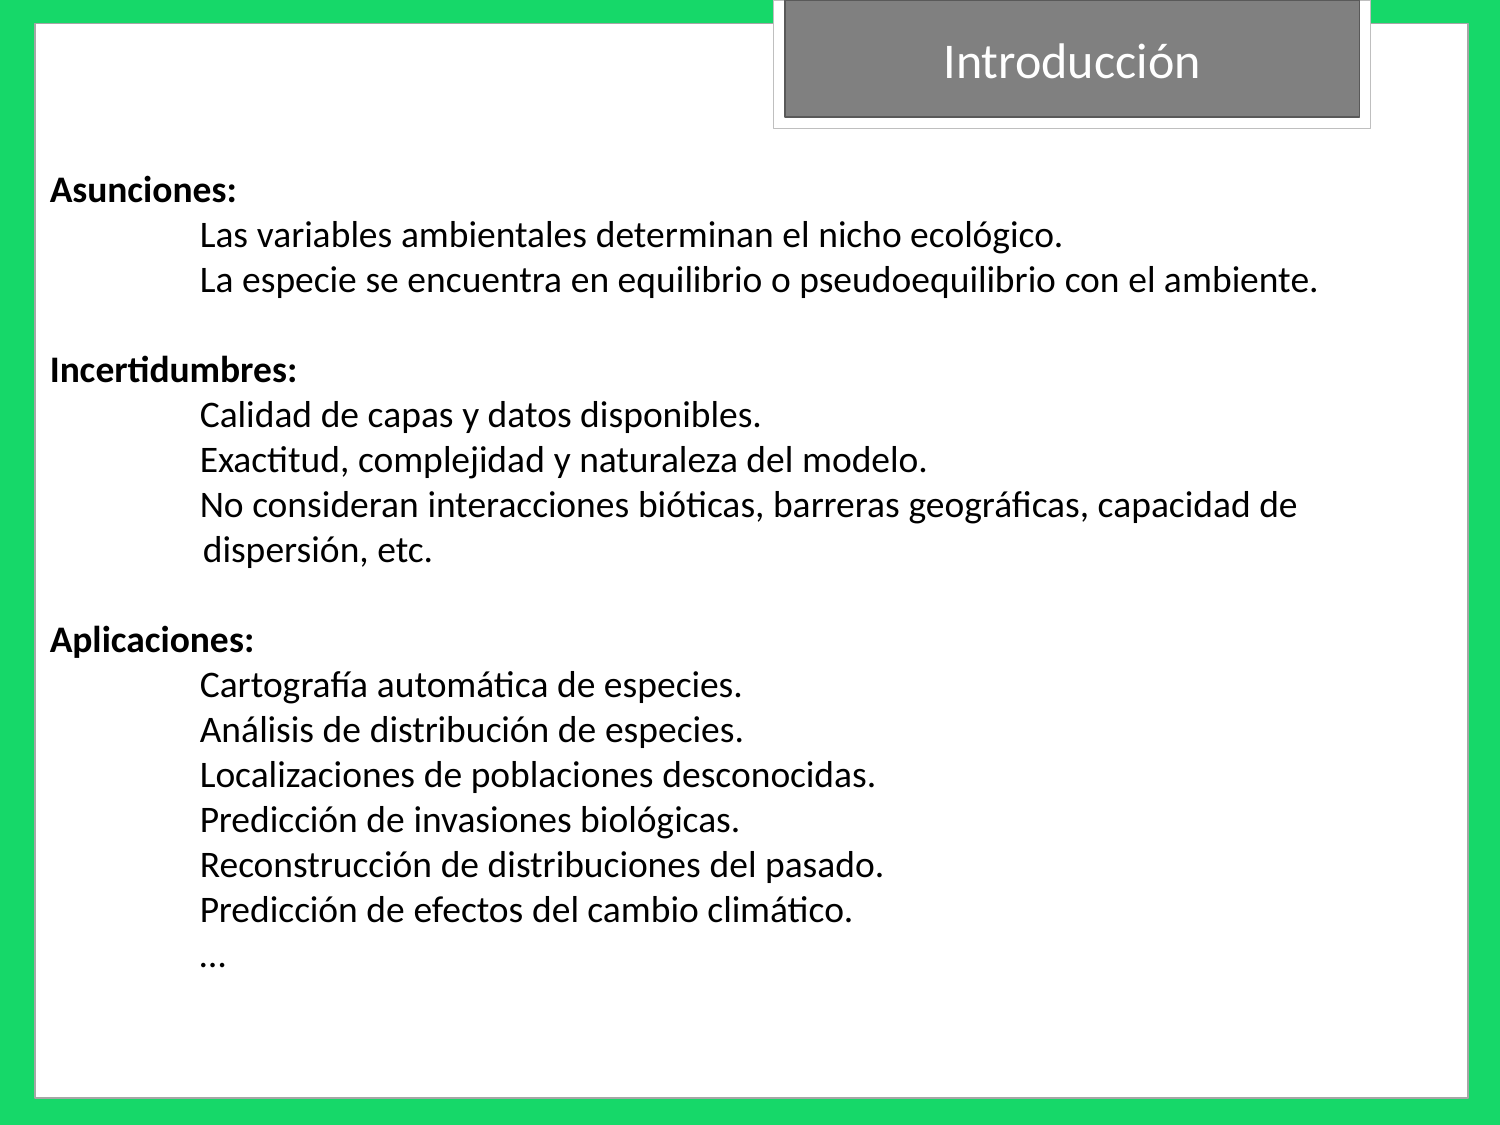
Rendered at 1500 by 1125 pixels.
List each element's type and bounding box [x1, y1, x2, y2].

text_box [34, 0, 1469, 1099]
